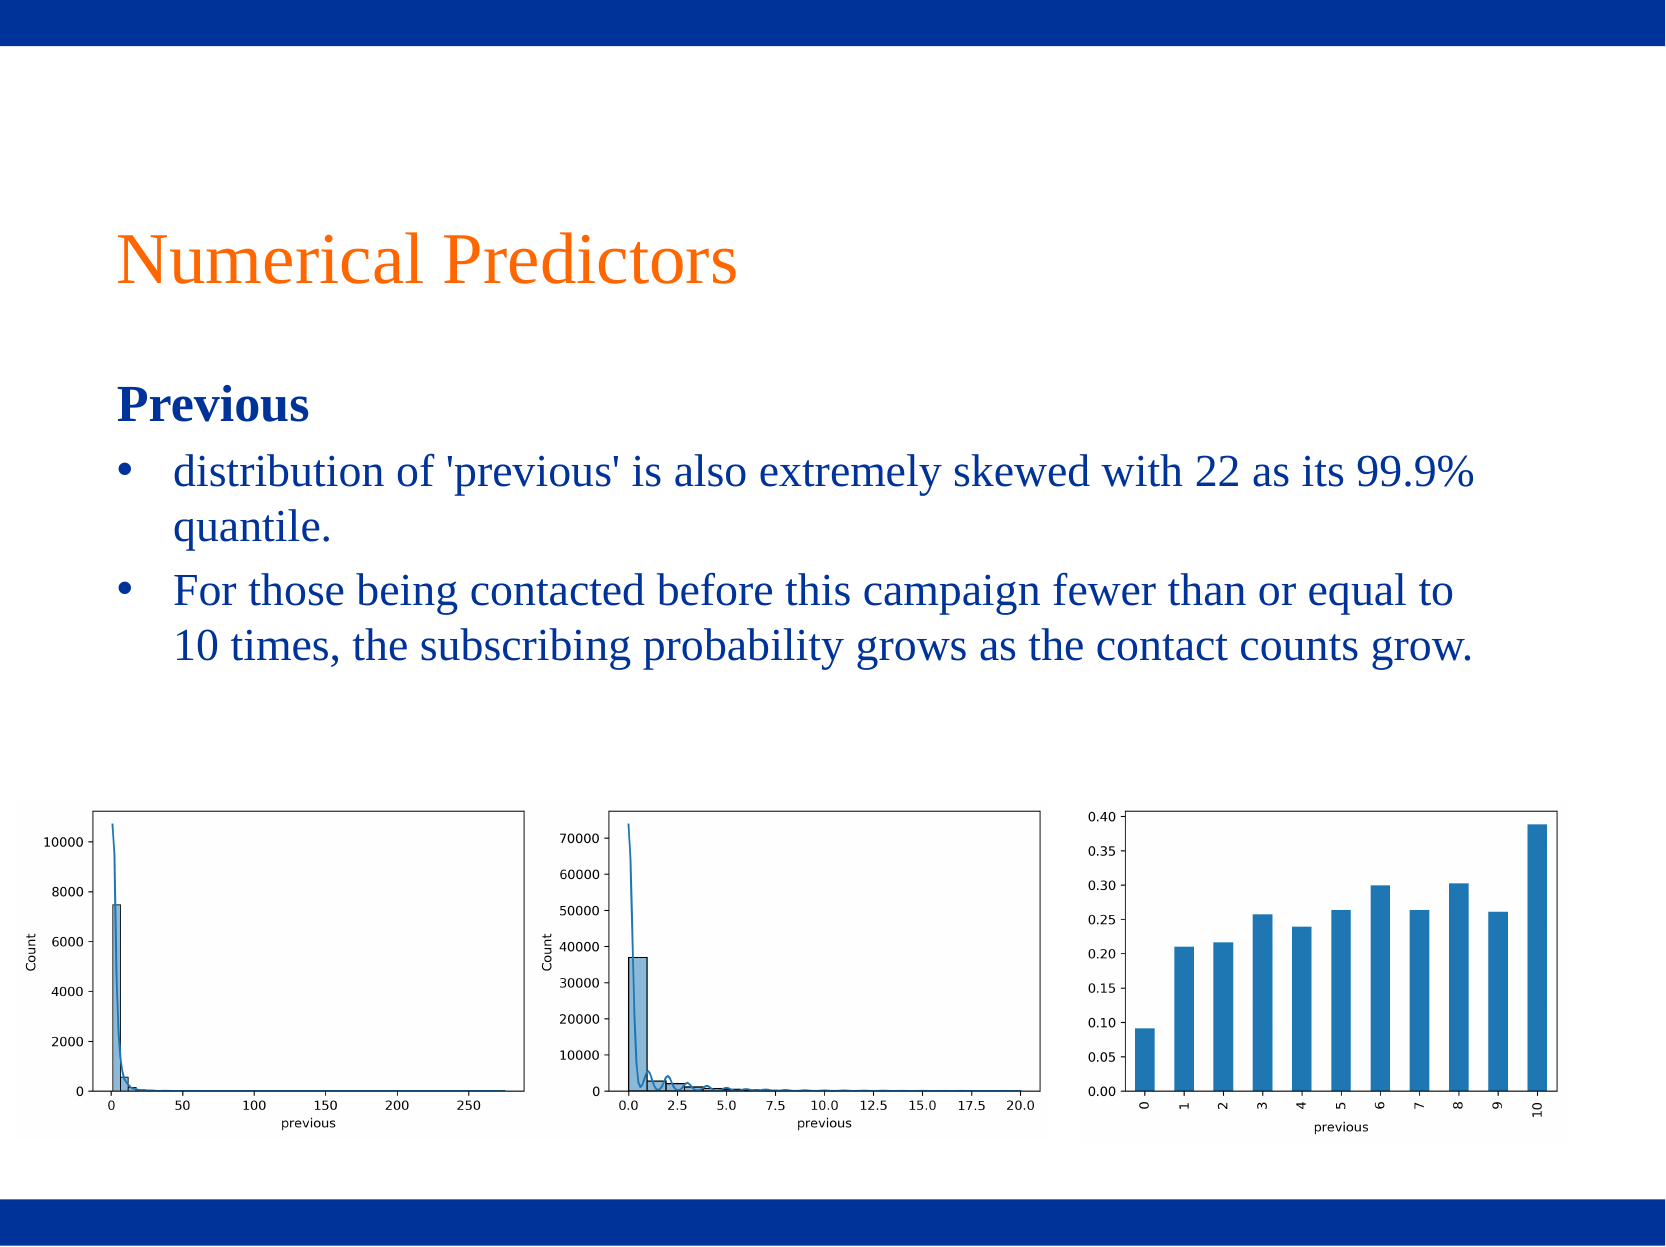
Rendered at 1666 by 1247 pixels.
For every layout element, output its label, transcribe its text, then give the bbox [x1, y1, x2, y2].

picture [16, 802, 1049, 1139]
footer [575, 1151, 1103, 1235]
list Previous distribution of 'previous' is also extremely skewed with 22 as its 99.9% quantile. For those being contacted before this campaign fewer than or equal to 10 times, the subscribing probability grows as the contact counts grow. [100, 360, 1516, 1139]
title Numerical Predictors [100, 150, 1288, 358]
picture [1078, 802, 1566, 1143]
